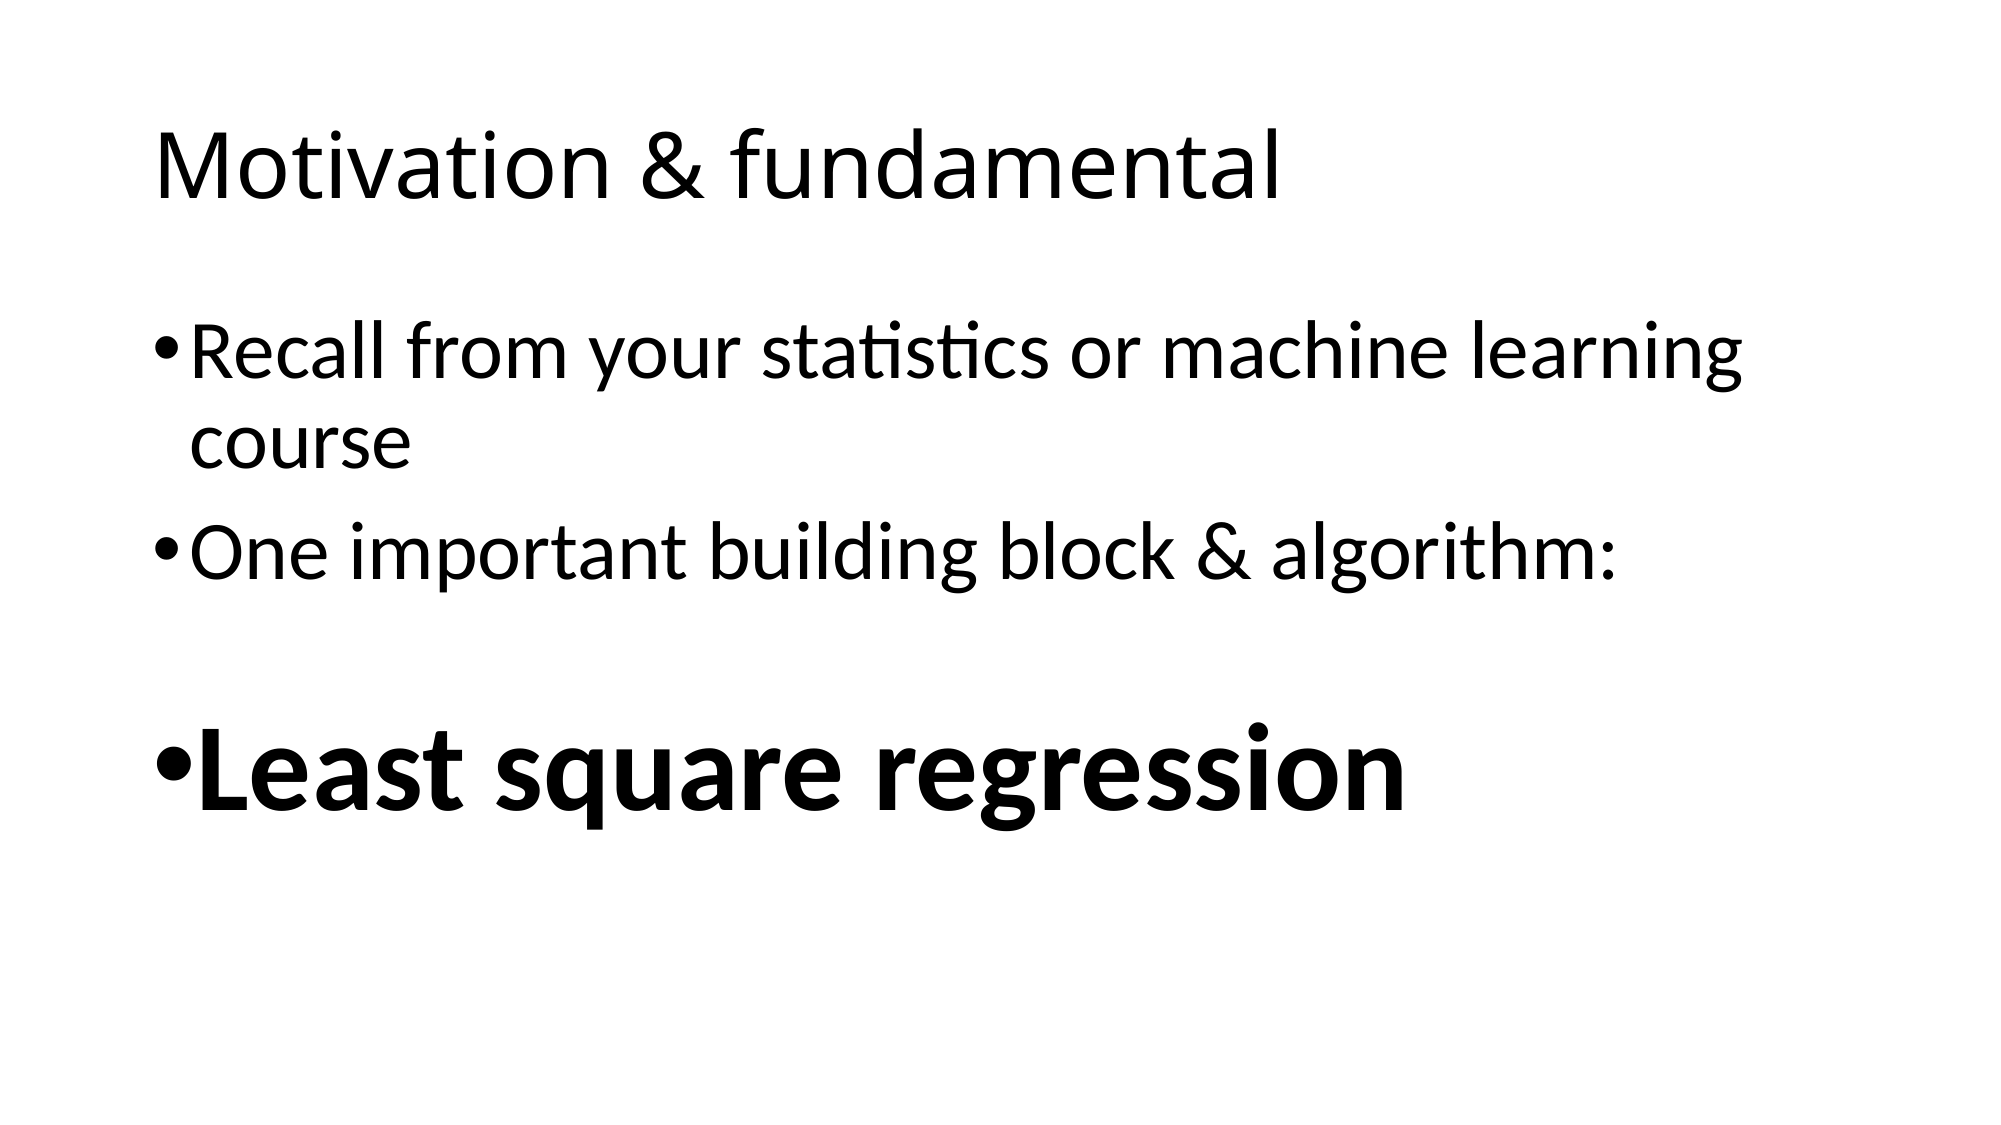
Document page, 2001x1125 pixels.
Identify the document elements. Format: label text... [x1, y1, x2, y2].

title Motivation & fundamental [137, 59, 1863, 278]
list Recall from your statistics or machine learning course One important building block & algorithm: Least square regression [137, 299, 1863, 1014]
